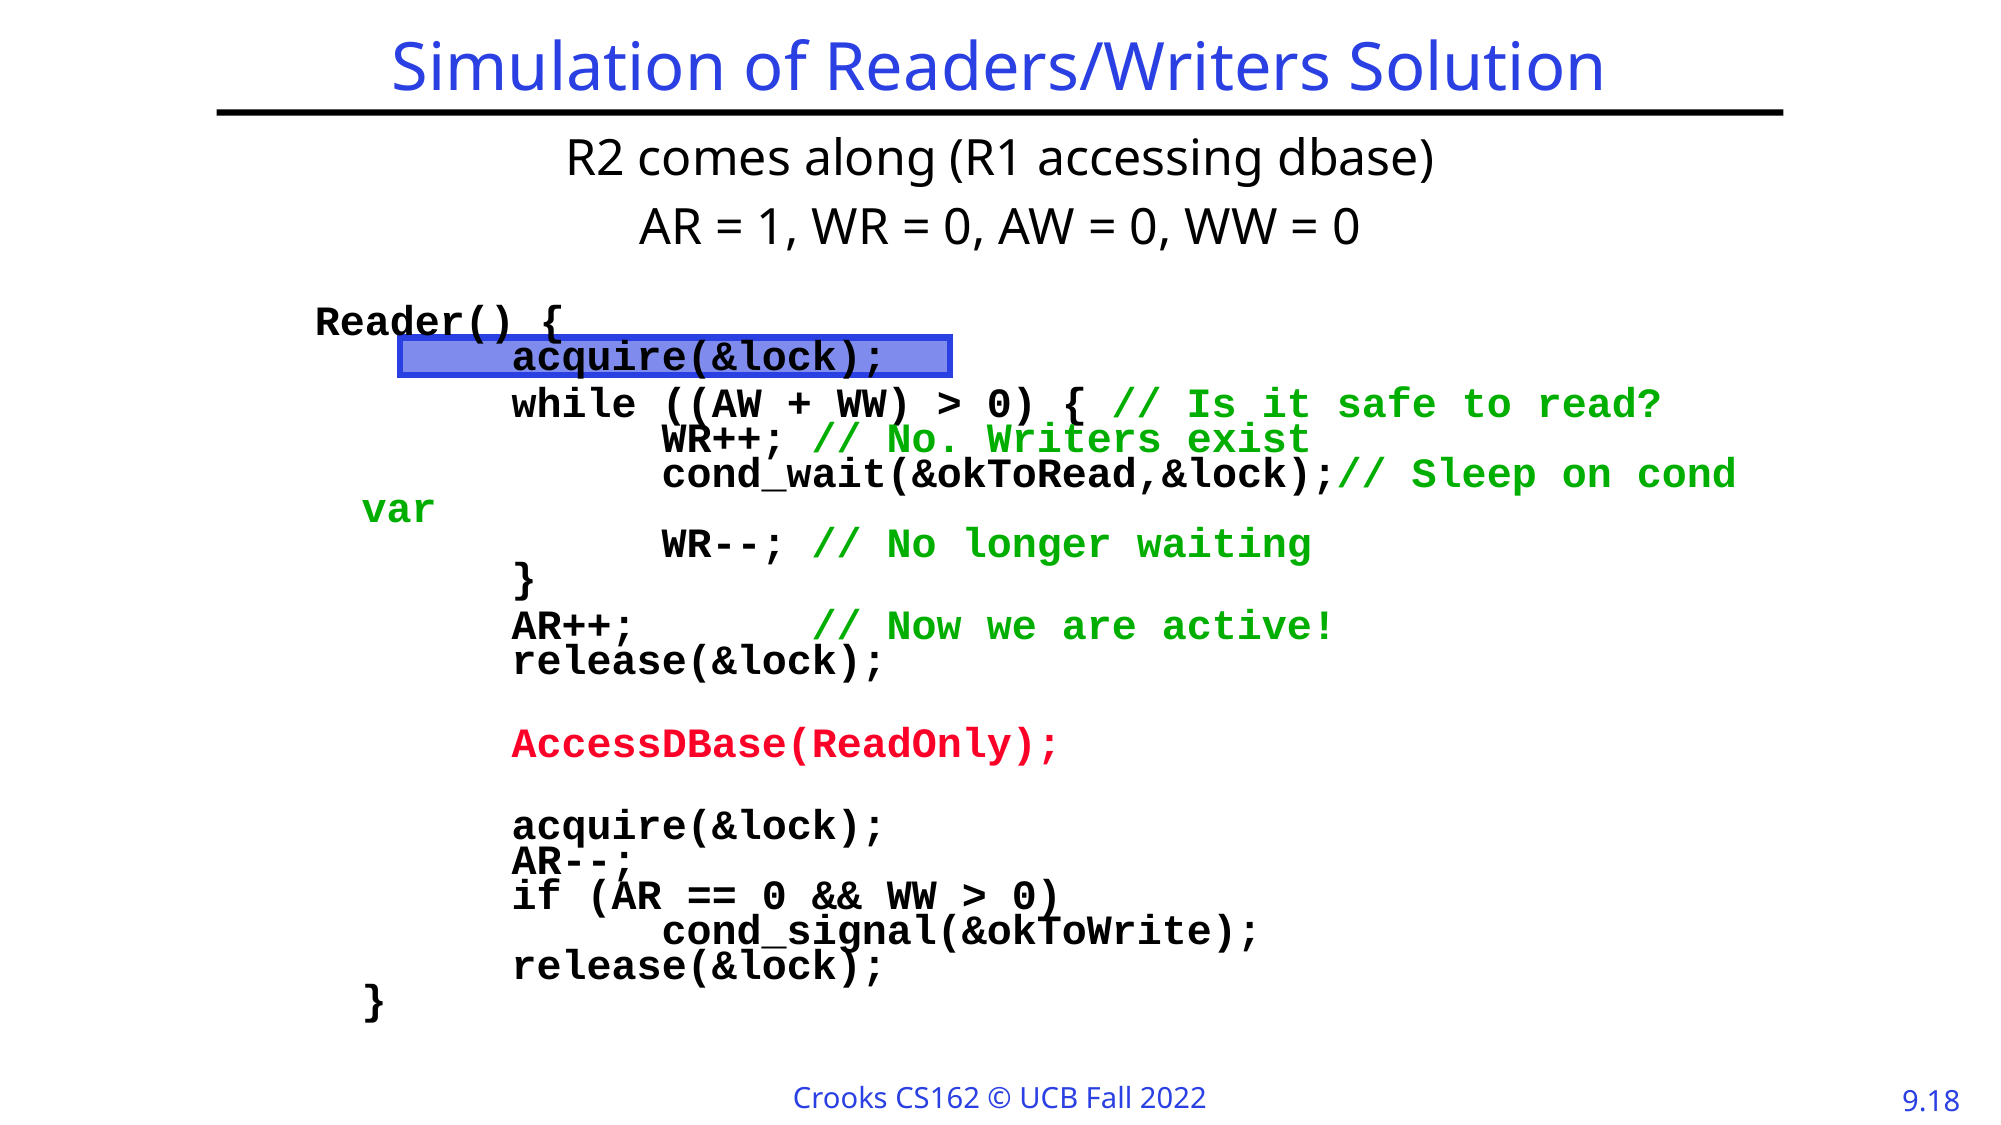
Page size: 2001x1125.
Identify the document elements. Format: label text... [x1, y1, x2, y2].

list R2 comes along (R1 accessing dbase) AR = 1, WR = 0, AW = 0, WW = 0 [350, 125, 1650, 299]
text_box Reader() { acquire(&lock); while ((AW + WW) > 0) { // Is it safe to read? WR++; // No. Writers exist cond_wait(&okToRead,&lock);// Sleep on cond var WR--; // No longer waiting } AR++; // Now we are active! release(&lock); AccessDBase(ReadOnly); acquire(&lock); AR--; if (AR == 0 && WW > 0) cond_signal(&okToWrite); release(&lock); } [299, 299, 1788, 1013]
title Simulation of Readers/Writers Solution [0, 24, 2000, 113]
